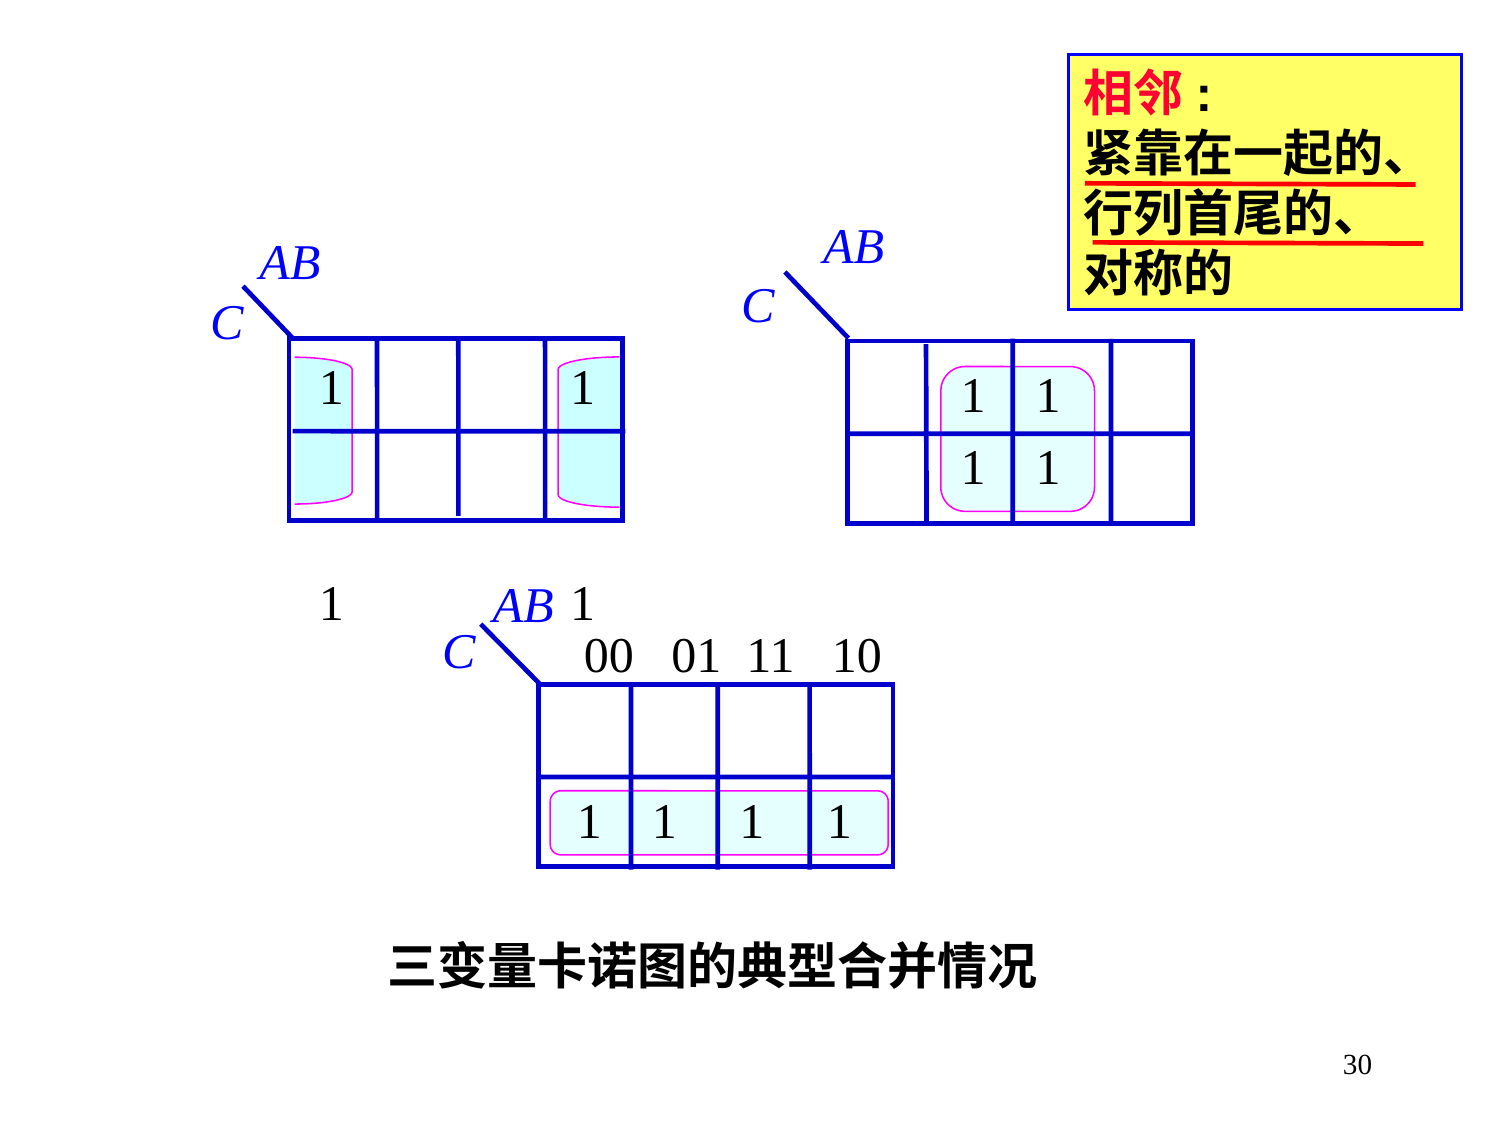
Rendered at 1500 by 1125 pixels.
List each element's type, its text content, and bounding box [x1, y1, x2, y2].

text_box AB [808, 205, 900, 261]
slide_number 30 [1074, 1025, 1388, 1100]
text_box [1085, 186, 1415, 191]
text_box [194, 221, 641, 522]
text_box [426, 565, 924, 870]
text_box 三变量卡诺图的典型合并情况 [372, 926, 1053, 1002]
text_box 相邻: 紧靠在一起的、行列首尾的、 对称的 [1068, 54, 1462, 310]
text_box [1093, 245, 1423, 250]
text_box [725, 262, 1193, 527]
